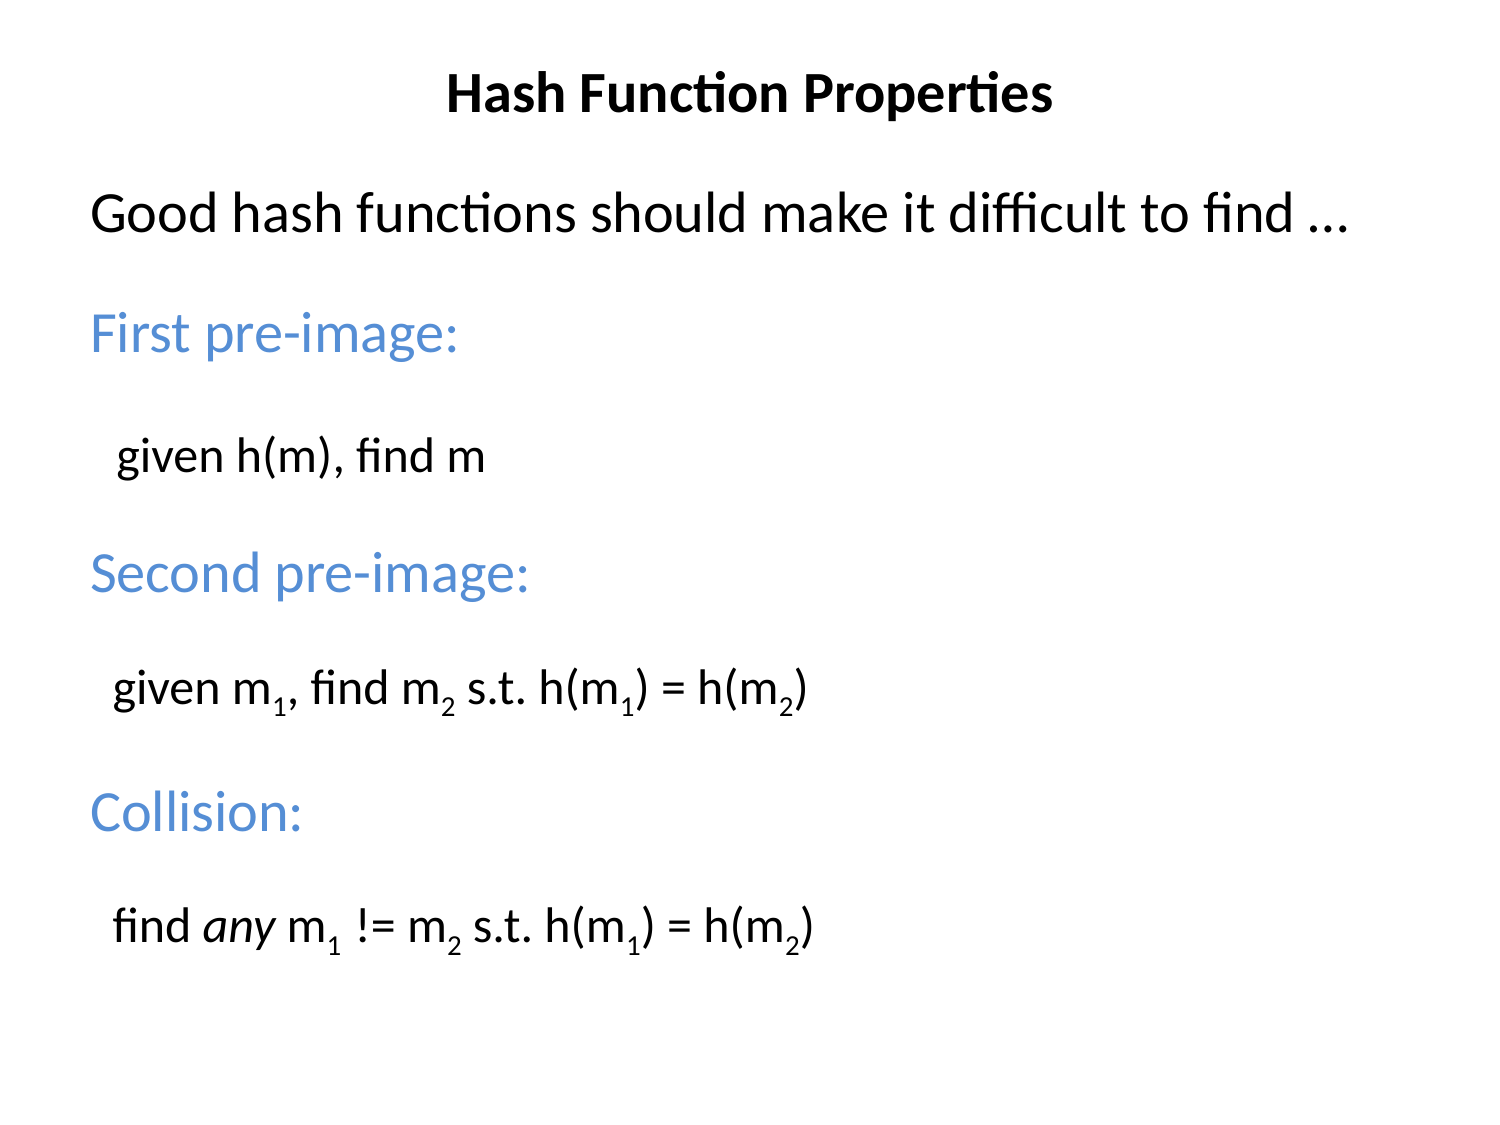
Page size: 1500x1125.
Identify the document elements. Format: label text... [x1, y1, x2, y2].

list Hash Function Properties Good hash functions should make it difficult to find … First pre-image: given h(m), find m Second pre-image: given m1, find m2 s.t. h(m1) = h(m2) Collision: find any m1 != m2 s.t. h(m1) = h(m2) [75, 46, 1425, 900]
